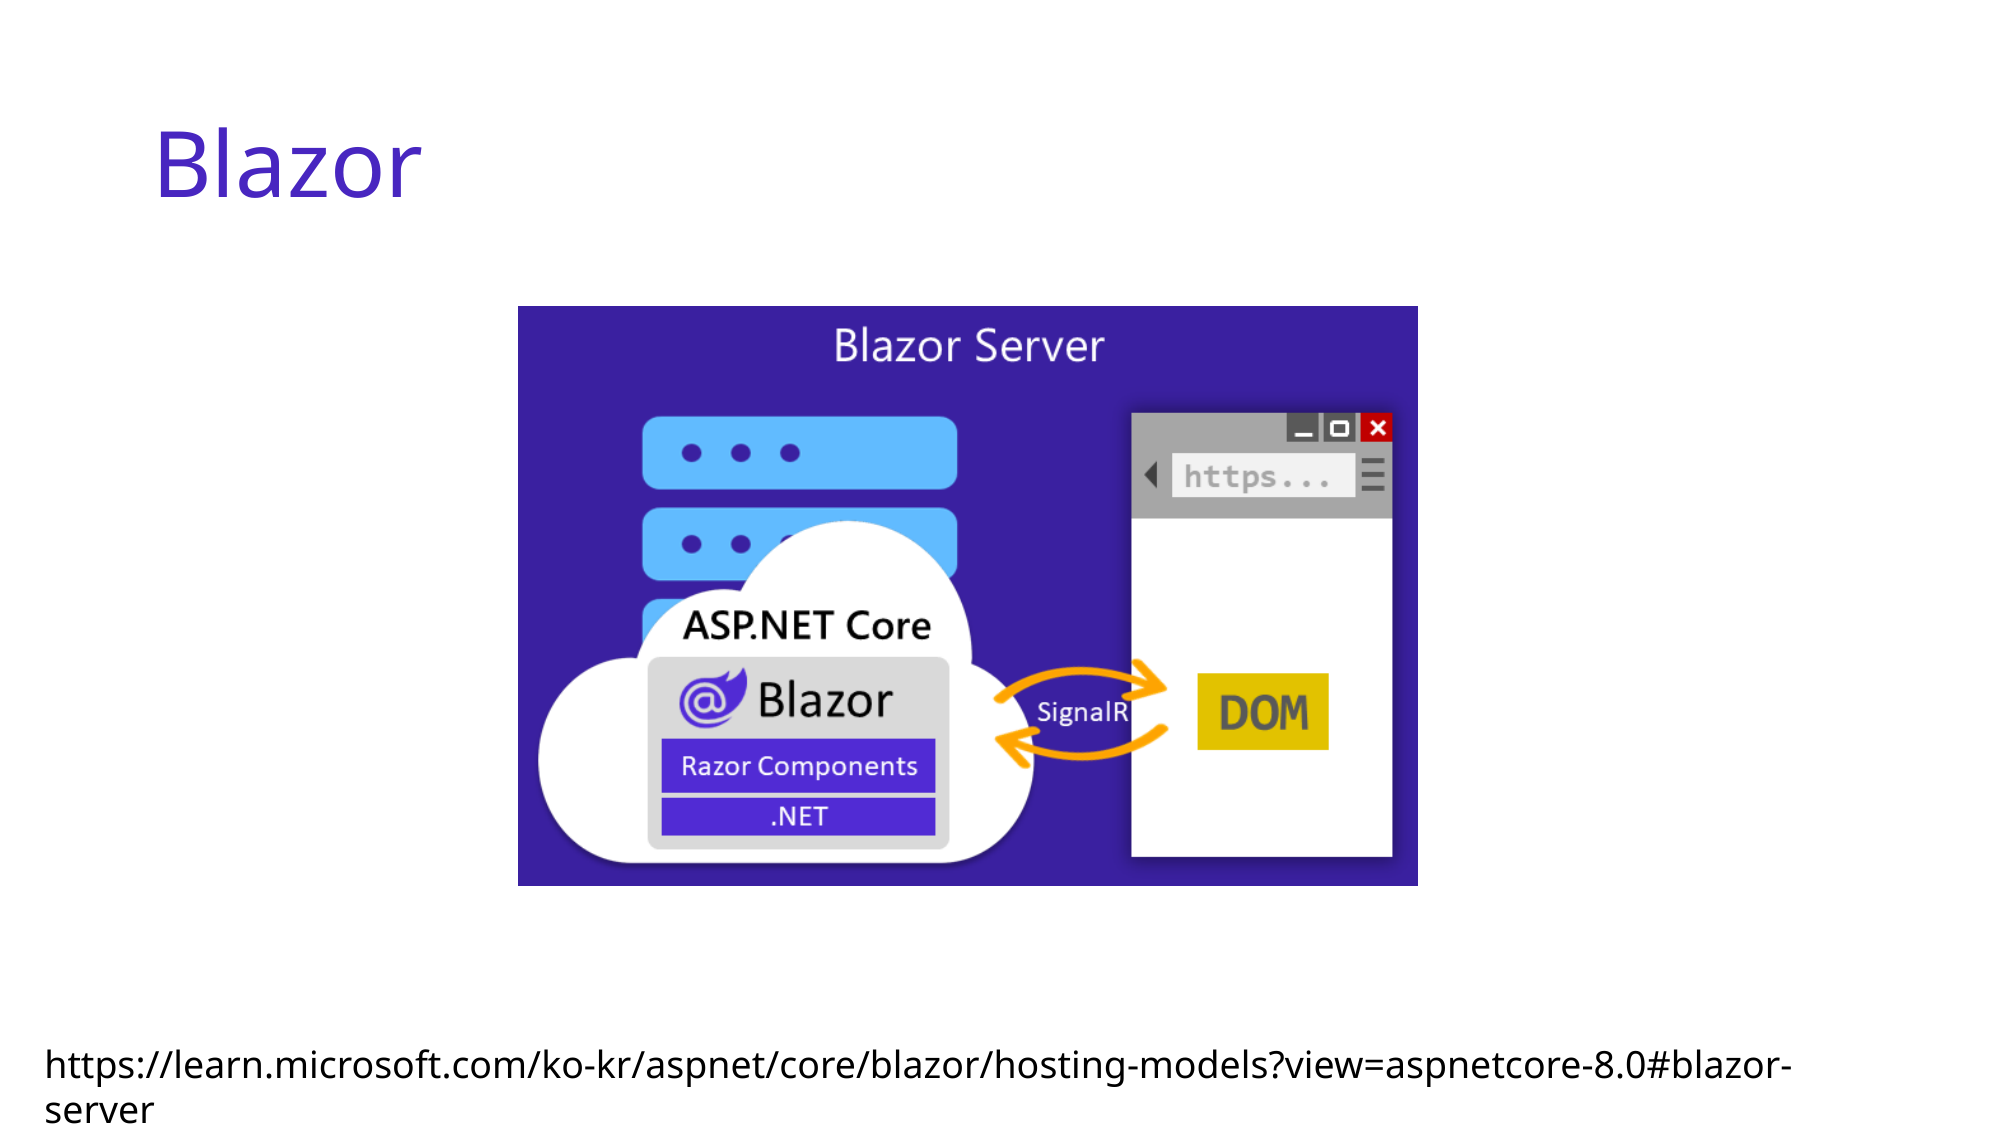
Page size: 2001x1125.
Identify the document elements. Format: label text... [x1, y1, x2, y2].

title Blazor [137, 59, 1862, 277]
picture [518, 306, 1418, 886]
text_box https://learn.microsoft.com/ko-kr/aspnet/core/blazor/hosting-models?view=aspnetcore-8.0#blazor-server [29, 1033, 1845, 1098]
